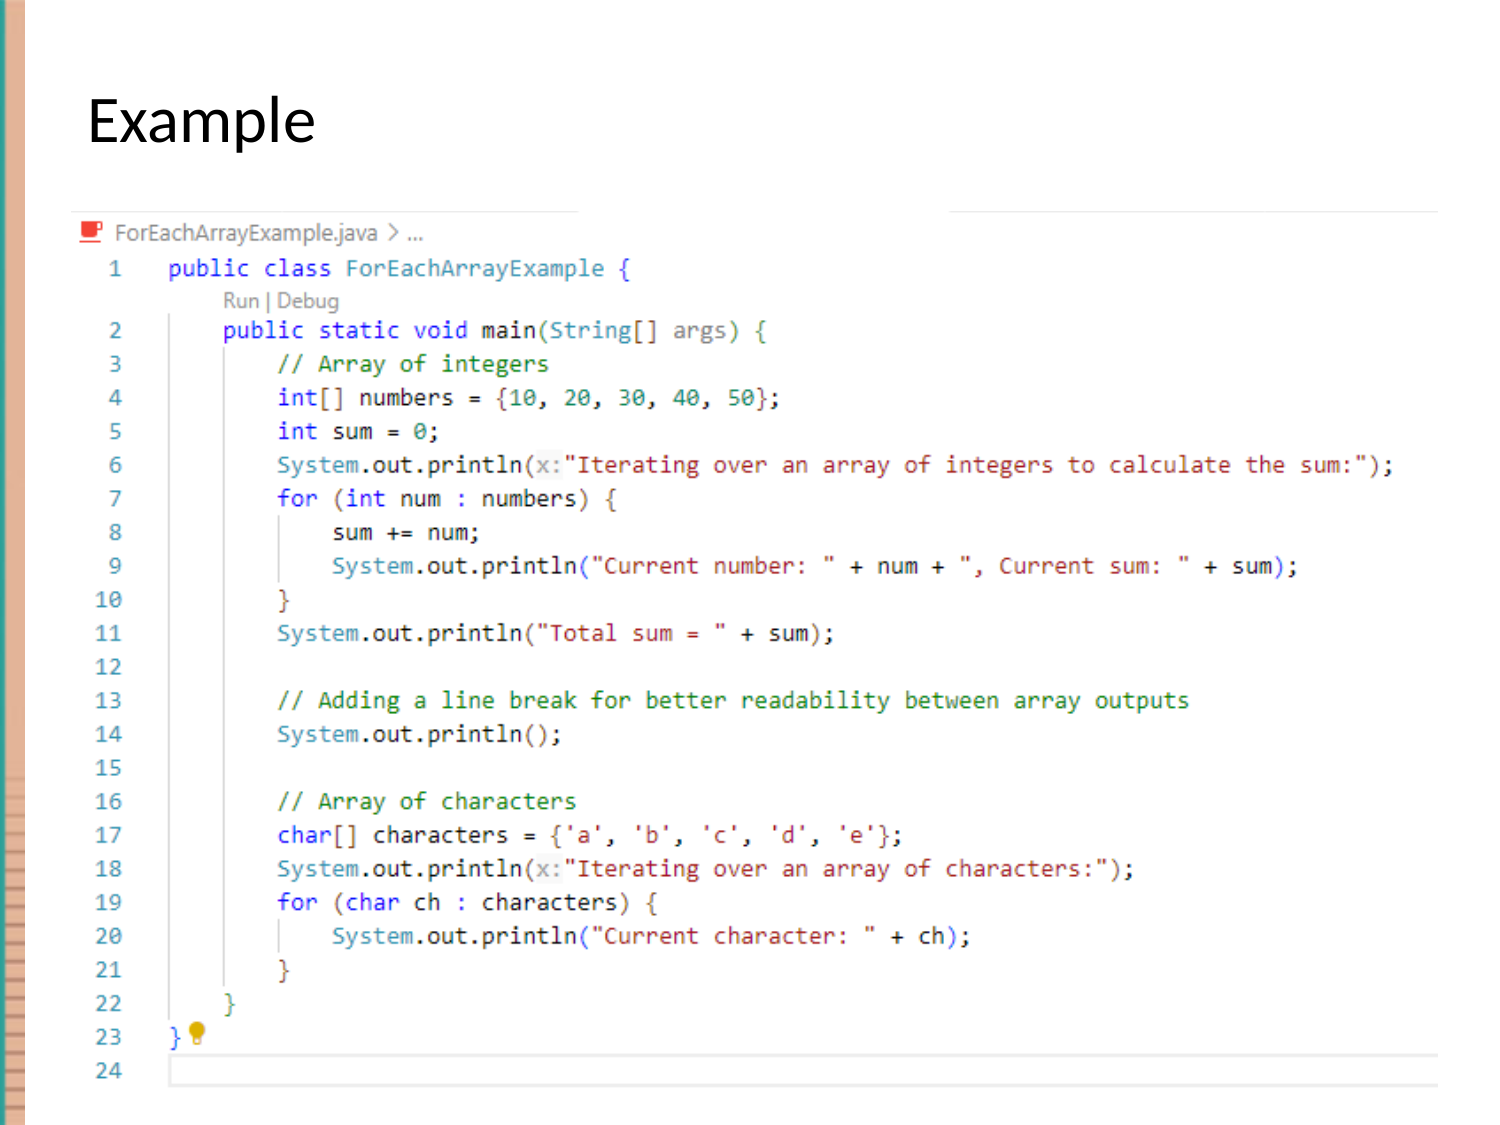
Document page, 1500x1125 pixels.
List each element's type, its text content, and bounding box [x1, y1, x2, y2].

picture [71, 211, 1439, 1101]
picture [0, 0, 25, 1125]
title Example [87, 75, 1307, 157]
